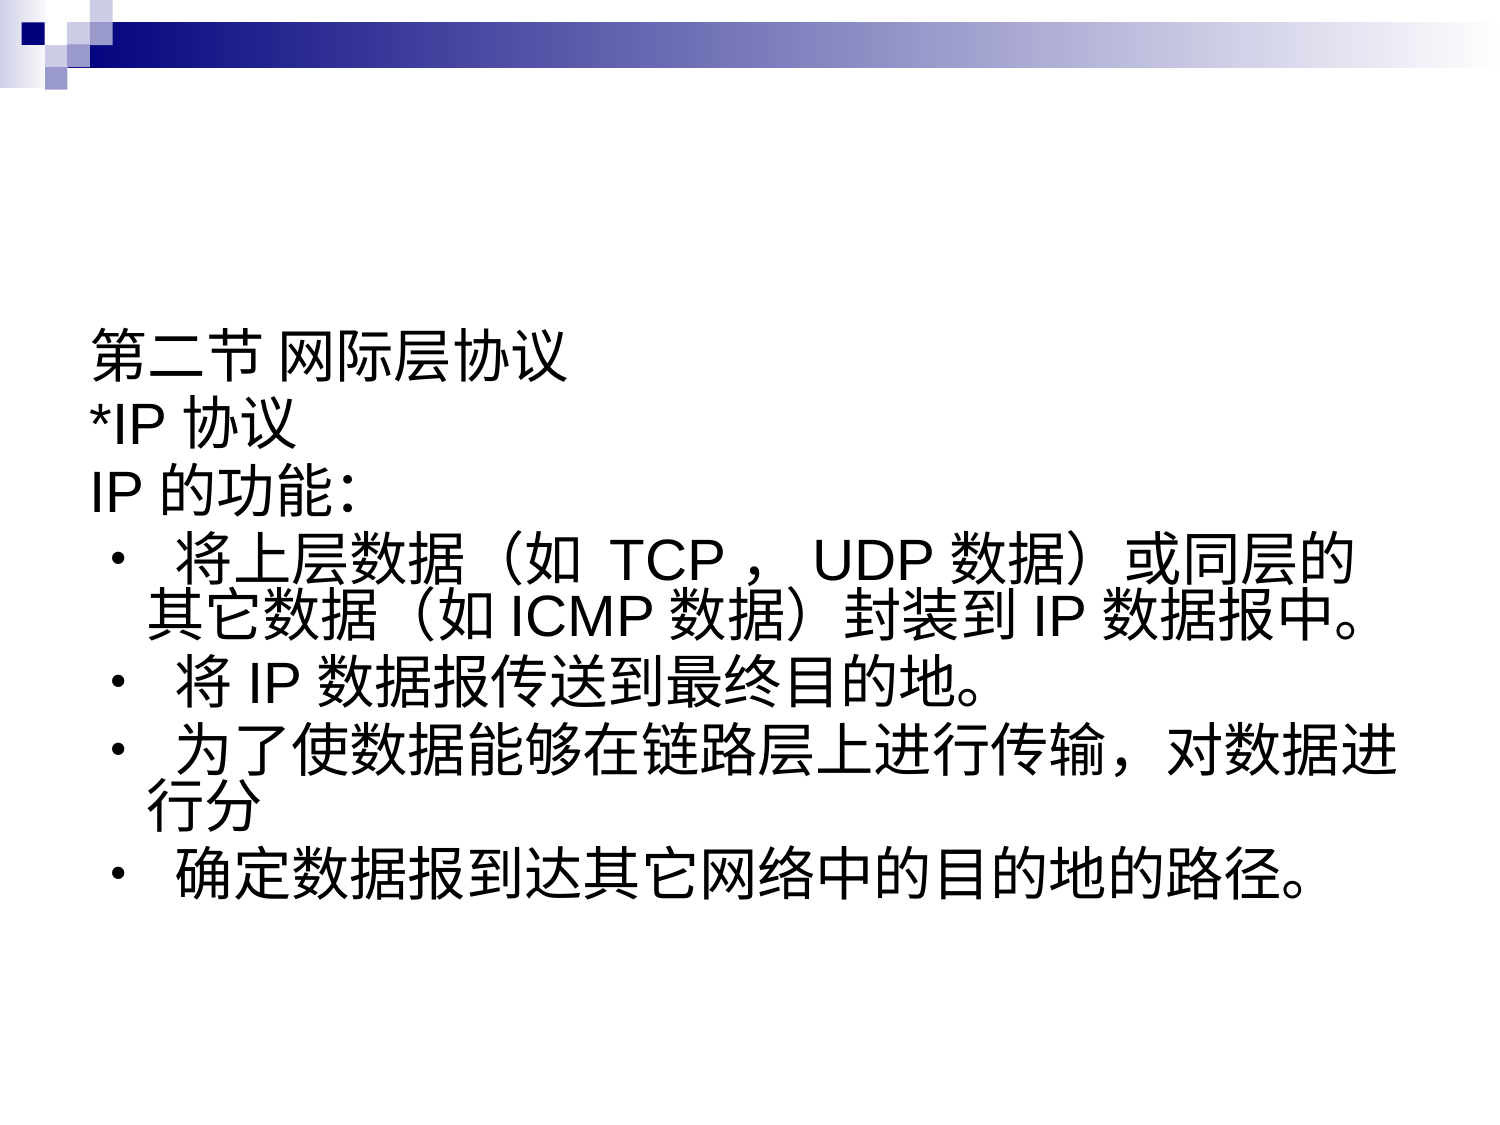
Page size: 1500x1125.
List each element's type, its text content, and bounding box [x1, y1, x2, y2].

list 第二节 网际层协议 *IP协议 IP的功能： • 将上层数据（如 TCP，UDP数据）或同层的其它数据（如ICMP数据）封装到IP数据报中。 • 将IP数据报传送到最终目的地。 • 为了使数据能够在链路层上进行传输，对数据进行分 • 确定数据报到达其它网络中的目的地的路径。 [74, 324, 1426, 1125]
